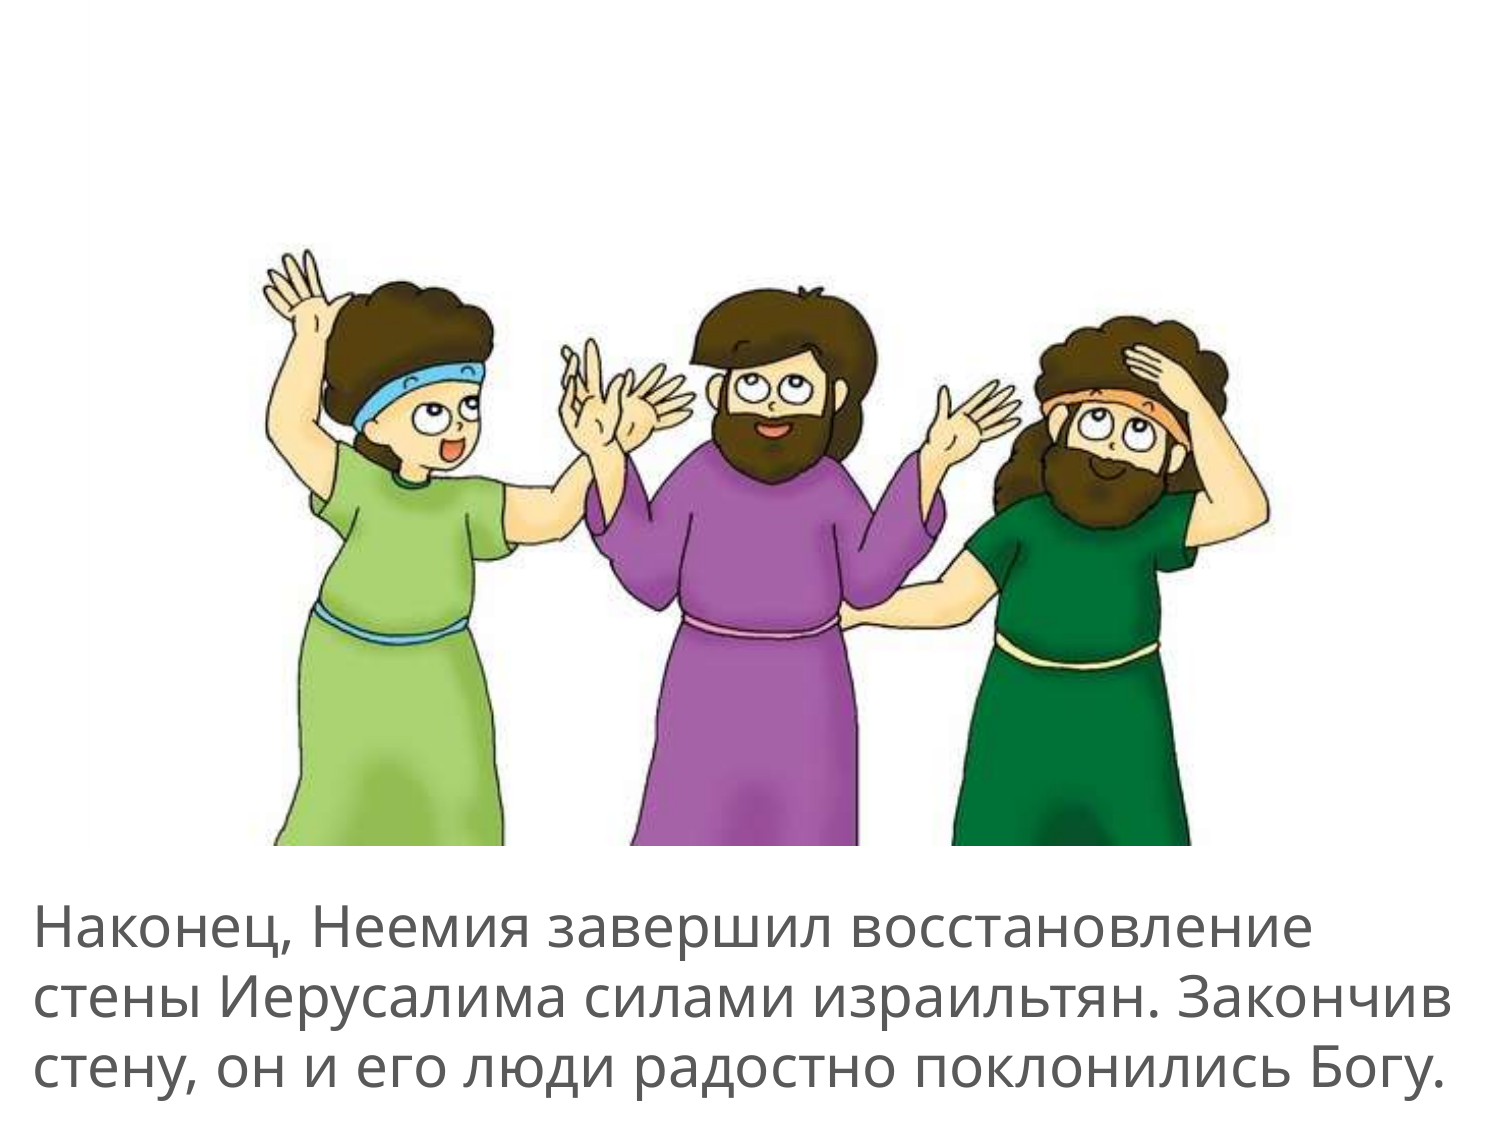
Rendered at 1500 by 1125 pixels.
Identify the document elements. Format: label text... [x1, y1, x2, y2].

text_box Наконец, Неемия завершил восстановление стены Иерусалима силами израильтян. Закончив стену, он и его люди радостно поклонились Богу. [17, 881, 1500, 1107]
picture [87, 0, 1410, 847]
